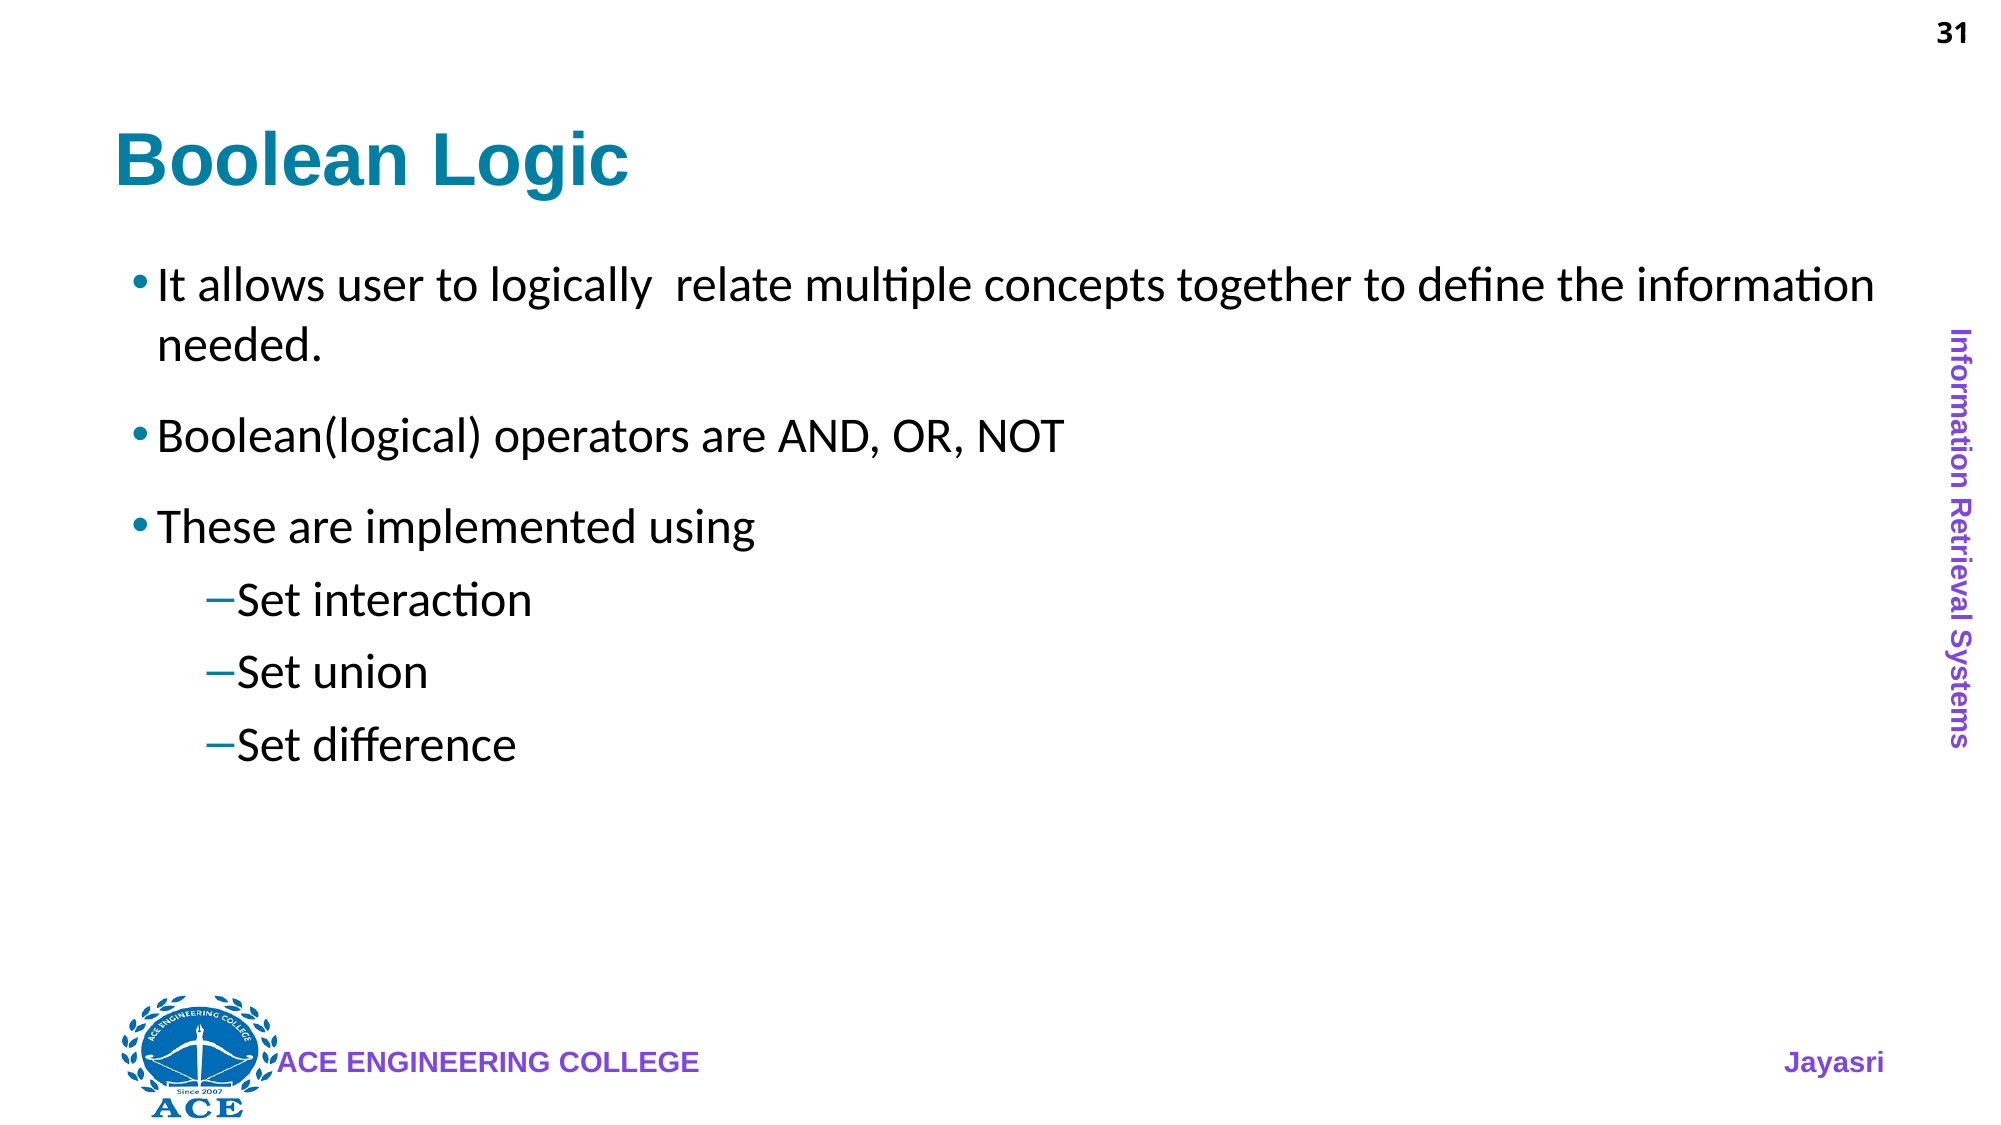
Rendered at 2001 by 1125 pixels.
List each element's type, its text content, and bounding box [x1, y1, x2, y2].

list It allows user to logically relate multiple concepts together to define the information needed. Boolean(logical) operators are AND, OR, NOT These are implemented using Set interaction Set union Set difference [99, 236, 1901, 1010]
picture [101, 1010, 303, 1125]
slide_number 31 [1879, 18, 2000, 49]
title Boolean Logic [99, 35, 1900, 216]
